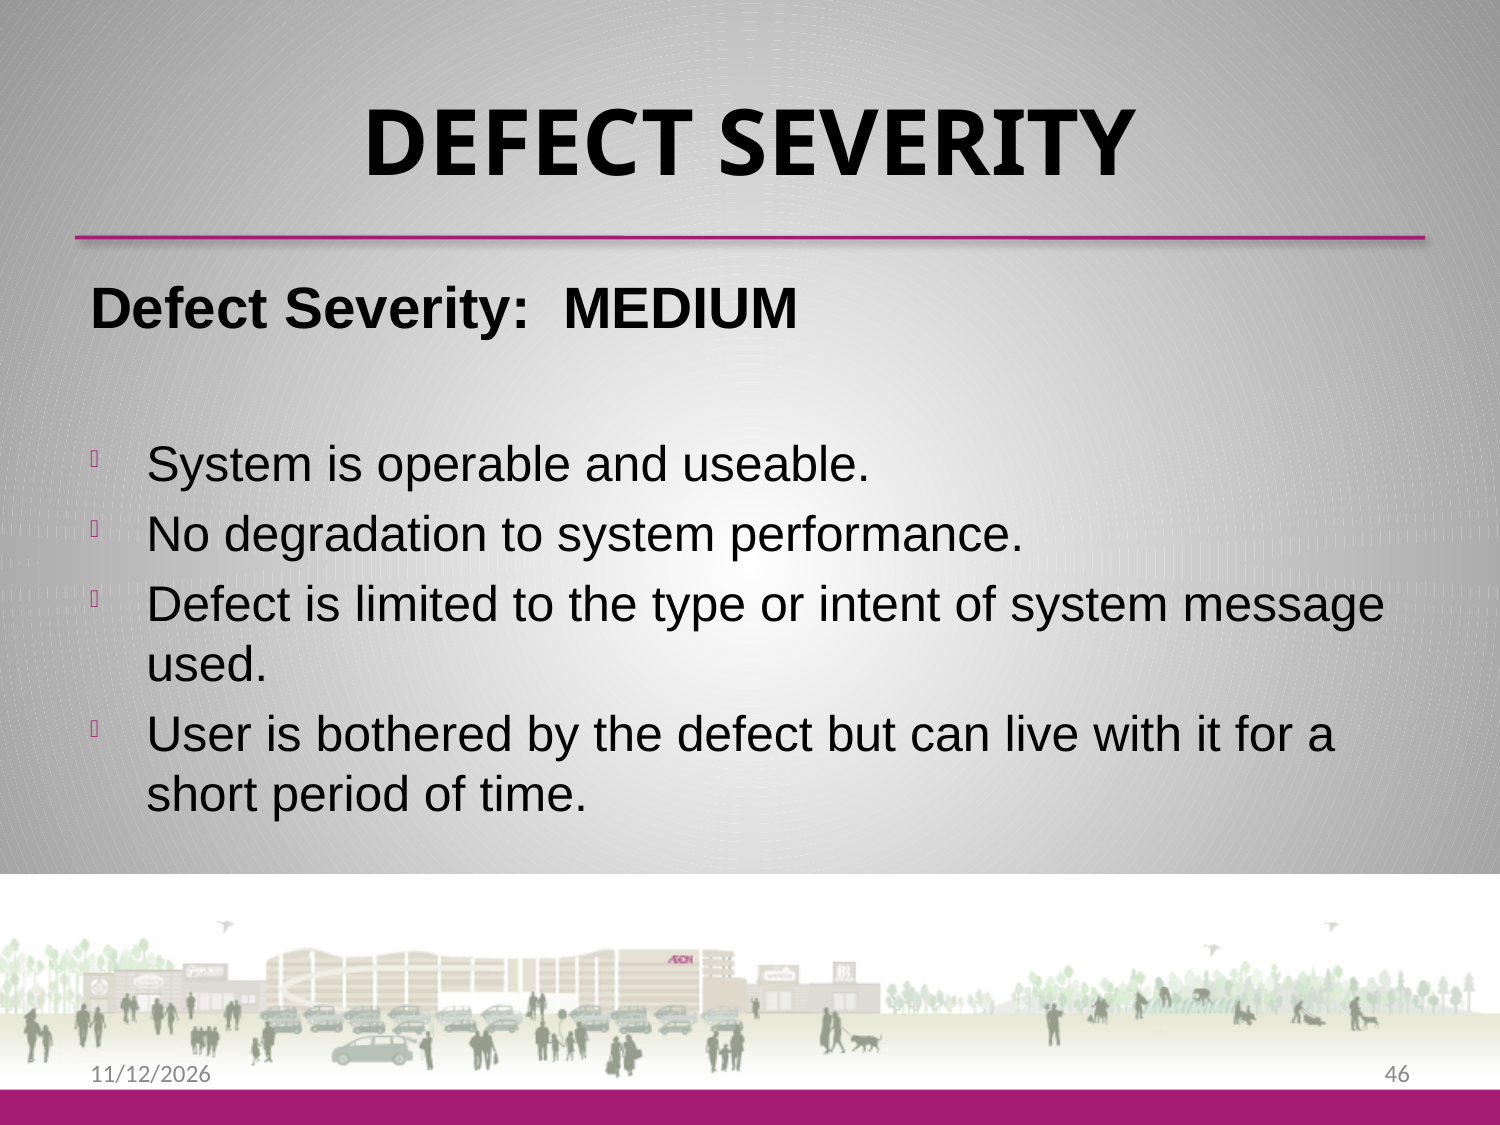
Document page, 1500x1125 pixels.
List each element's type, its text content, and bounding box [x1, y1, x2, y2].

slide_number 46 [1074, 1042, 1425, 1103]
picture [0, 874, 1500, 1089]
title DEFECT SEVERITY [74, 44, 1426, 233]
footer [512, 1042, 988, 1103]
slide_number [75, 1042, 425, 1103]
list Defect Severity: MEDIUM System is operable and useable. No degradation to system performance. Defect is limited to the type or intent of system message used. User is bothered by the defect but can live with it for a short period of time. [74, 262, 1426, 1006]
